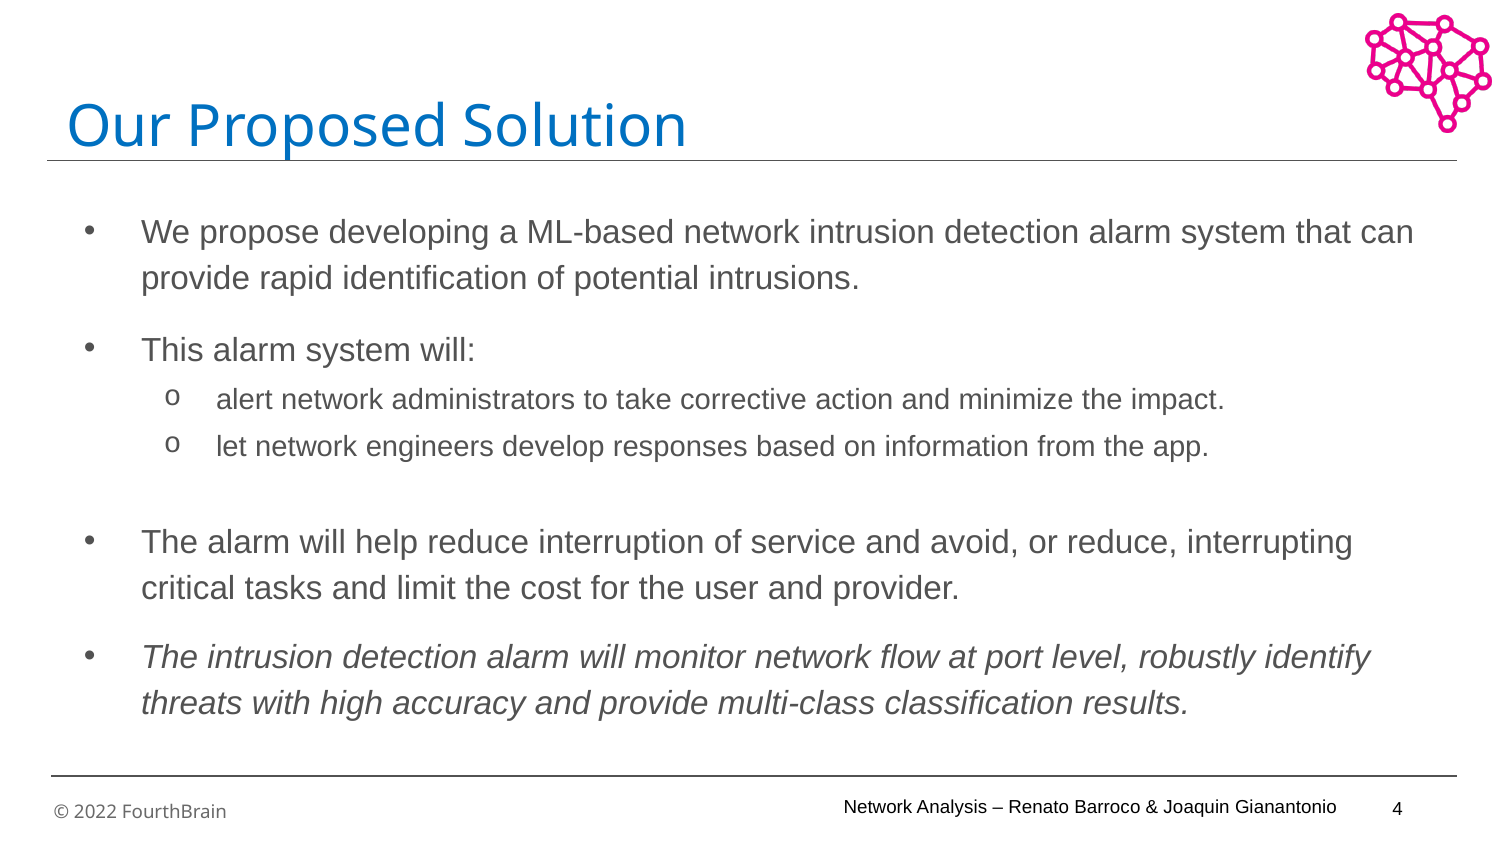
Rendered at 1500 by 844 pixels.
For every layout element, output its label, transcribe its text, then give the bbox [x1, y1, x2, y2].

picture [1365, 13, 1492, 133]
list We propose developing a ML-based network intrusion detection alarm system that can provide rapid identification of potential intrusions. This alarm system will: alert network administrators to take corrective action and minimize the impact. let network engineers develop responses based on information from the app. The alarm will help reduce interruption of service and avoid, or reduce, interrupting critical tasks and limit the cost for the user and provider. The intrusion detection alarm will monitor network flow at port level, robustly identify threats with high accuracy and provide multi-class classification results. [51, 189, 1449, 750]
title Our Proposed Solution [51, 72, 1449, 167]
